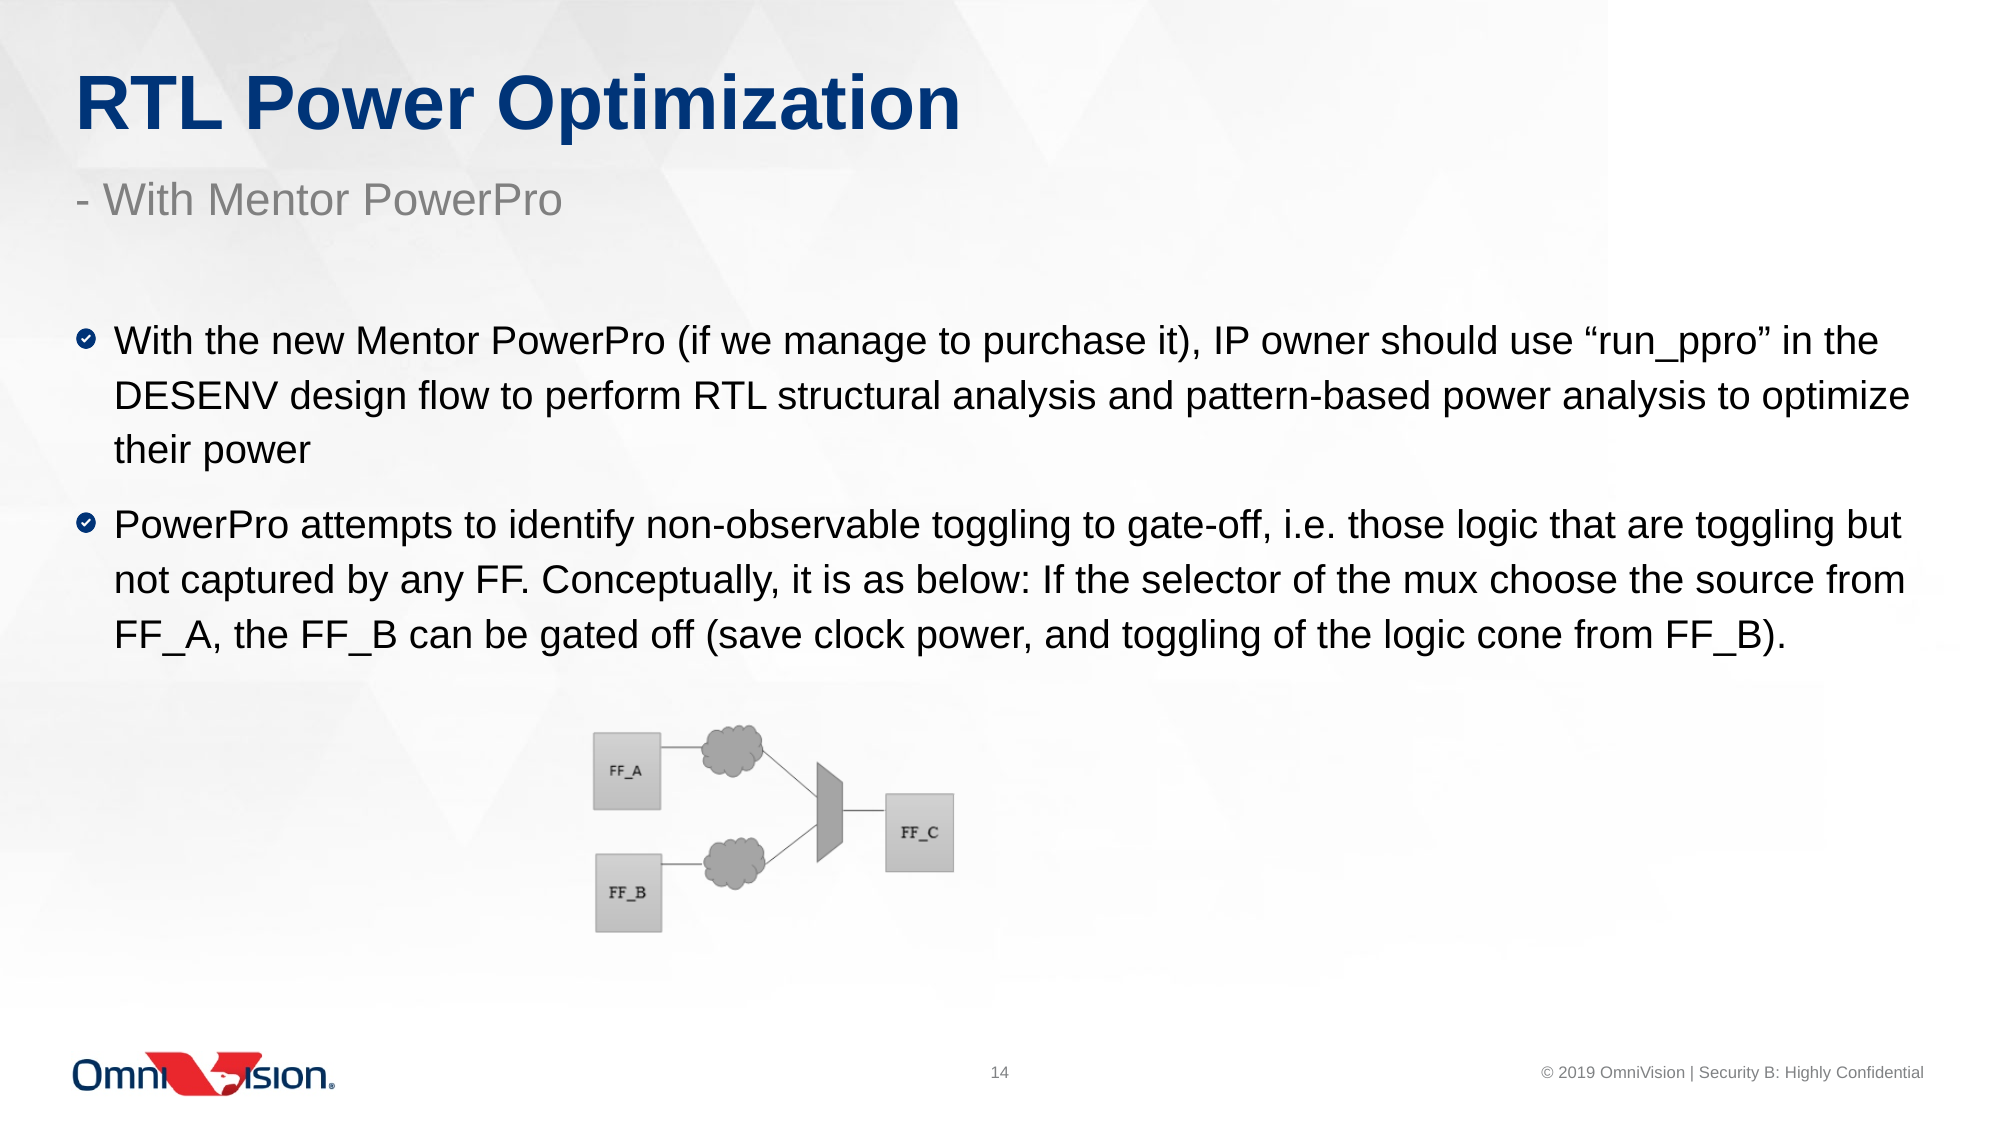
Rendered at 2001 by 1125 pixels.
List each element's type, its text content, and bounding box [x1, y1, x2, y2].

list With the new Mentor PowerPro (if we manage to purchase it), IP owner should use “run_ppro” in the DESENV design flow to perform RTL structural analysis and pattern-based power analysis to optimize their power PowerPro attempts to identify non-observable toggling to gate-off, i.e. those logic that are toggling but not captured by any FF. Conceptually, it is as below: If the selector of the mux choose the source from FF_A, the FF_B can be gated off (save clock power, and toggling of the logic cone from FF_B). [75, 300, 1925, 669]
picture [71, 1051, 336, 1097]
list RTL Power Optimization [75, 45, 1925, 160]
picture [0, 0, 2000, 1065]
list - With Mentor PowerPro [75, 160, 1925, 235]
